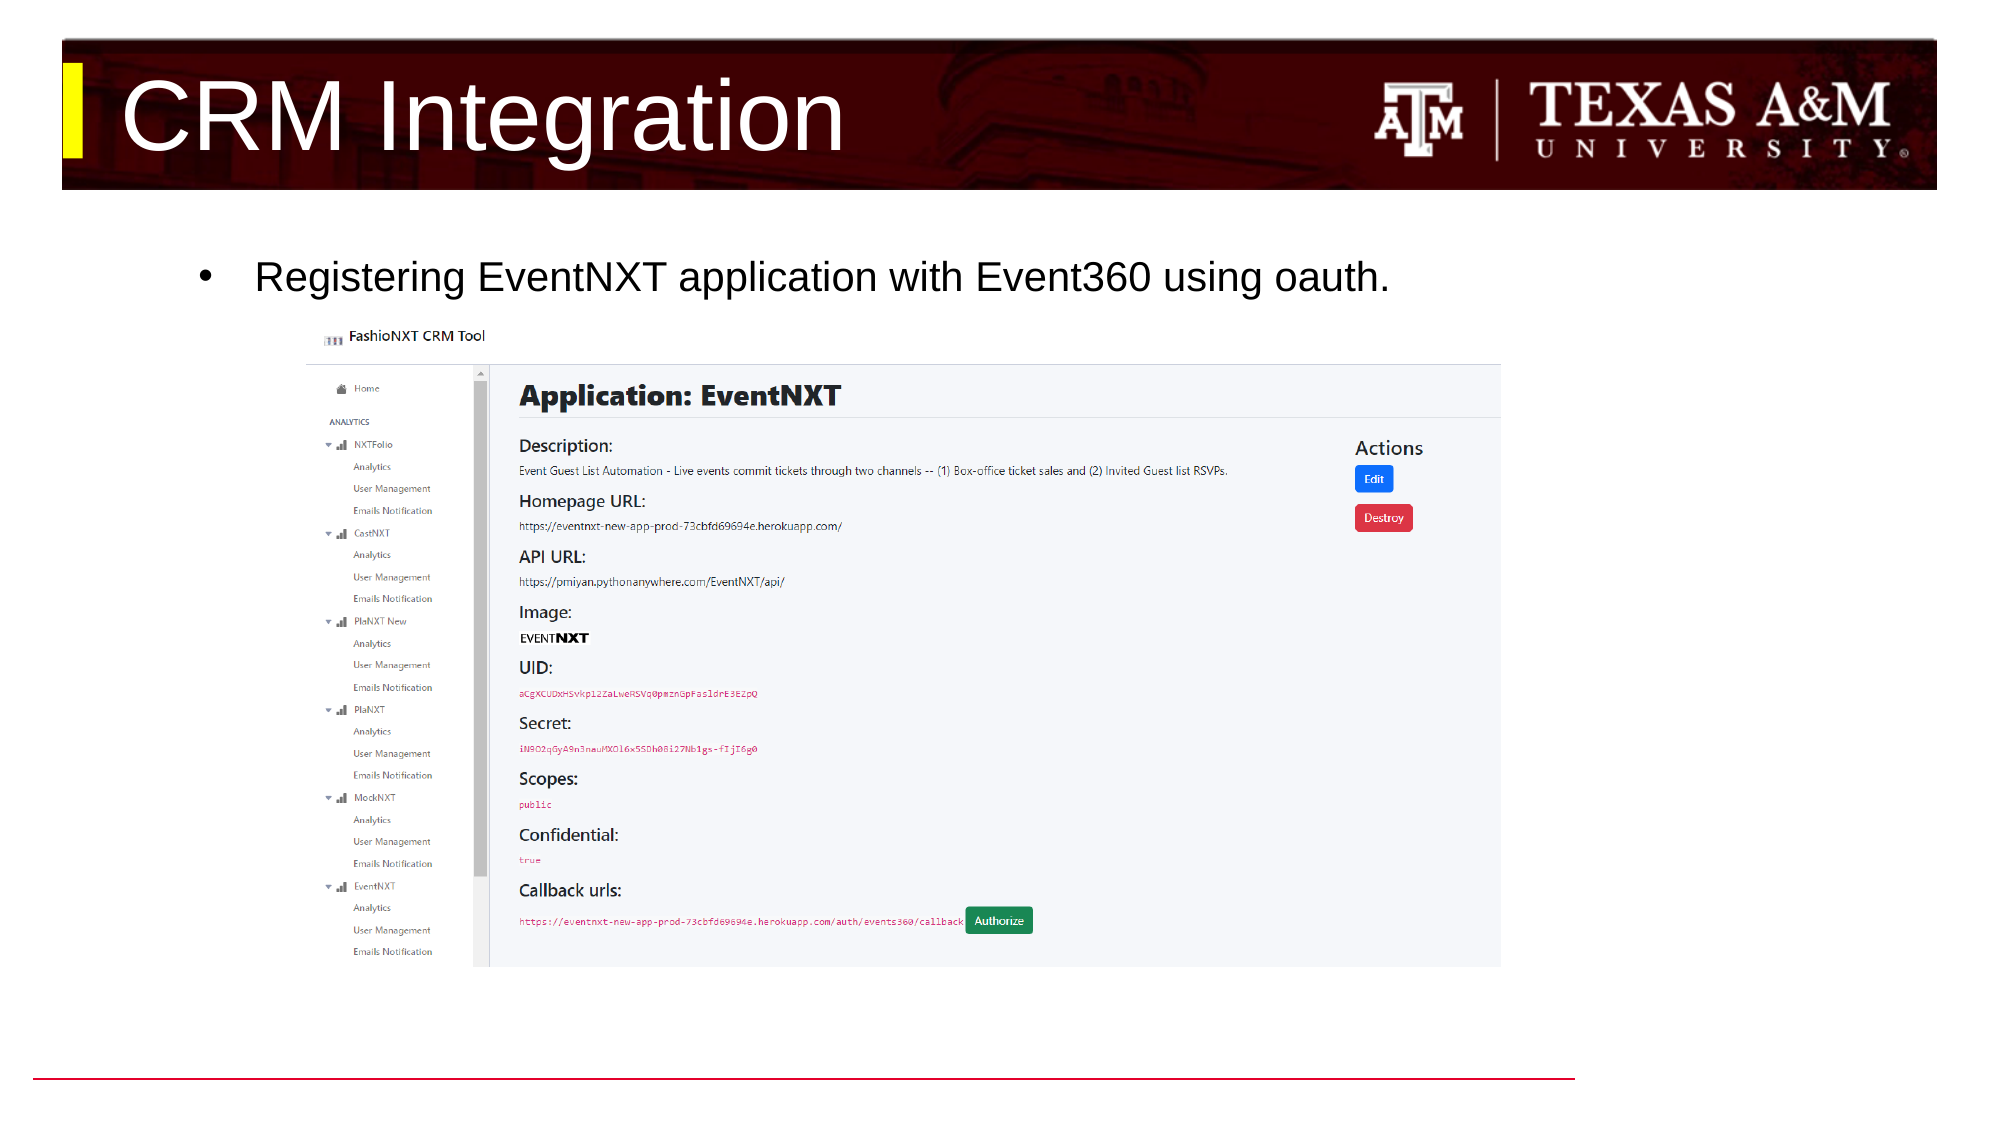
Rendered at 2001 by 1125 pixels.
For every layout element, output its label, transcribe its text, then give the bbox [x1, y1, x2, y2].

picture [306, 318, 1501, 967]
picture [62, 37, 105, 190]
list Registering EventNXT application with Event360 using oauth. [99, 242, 1900, 1005]
picture [1367, 37, 1937, 190]
title CRM Integration [105, 16, 1367, 205]
